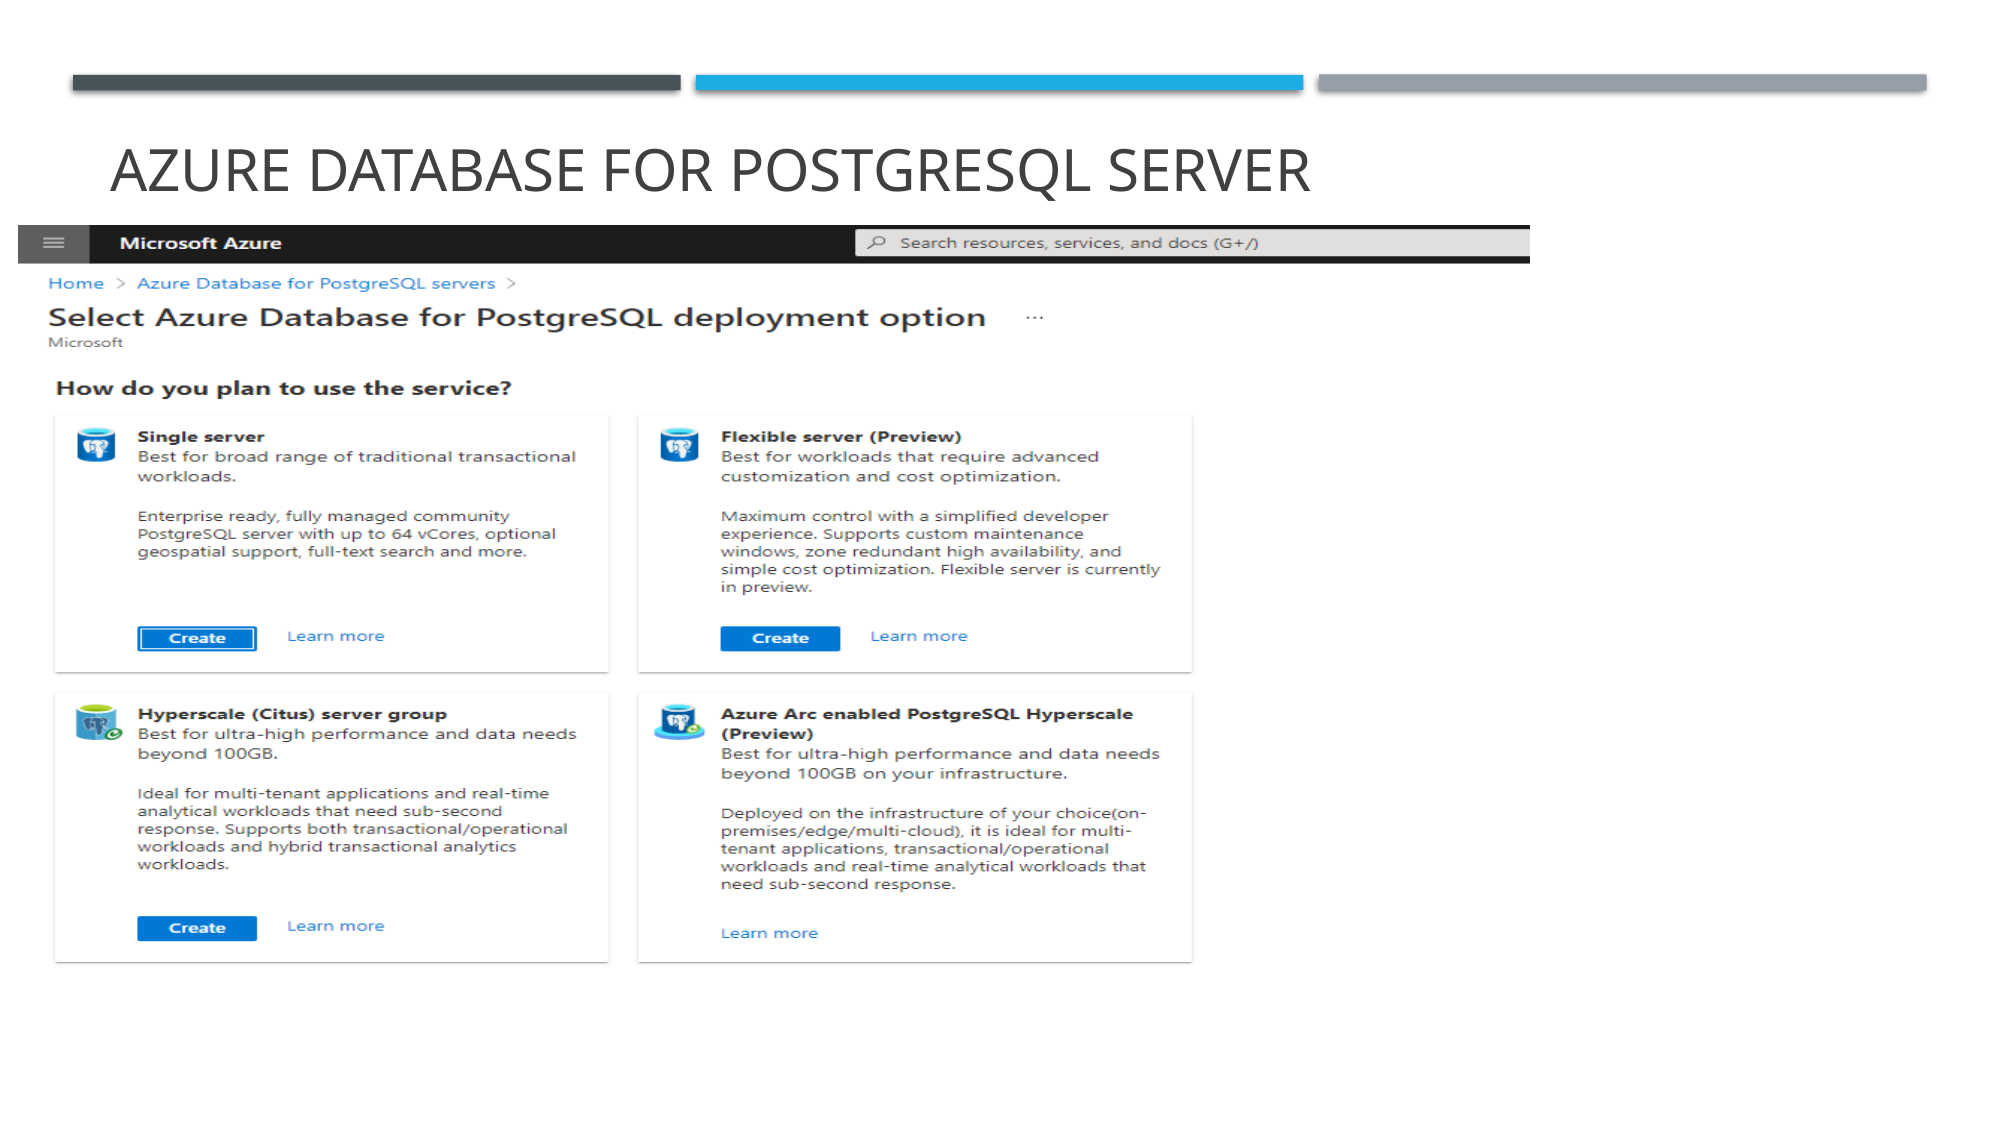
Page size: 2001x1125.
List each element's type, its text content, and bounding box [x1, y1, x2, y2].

title Azure Database for PostgreSQL server [95, 115, 1905, 211]
picture [18, 224, 1530, 1011]
